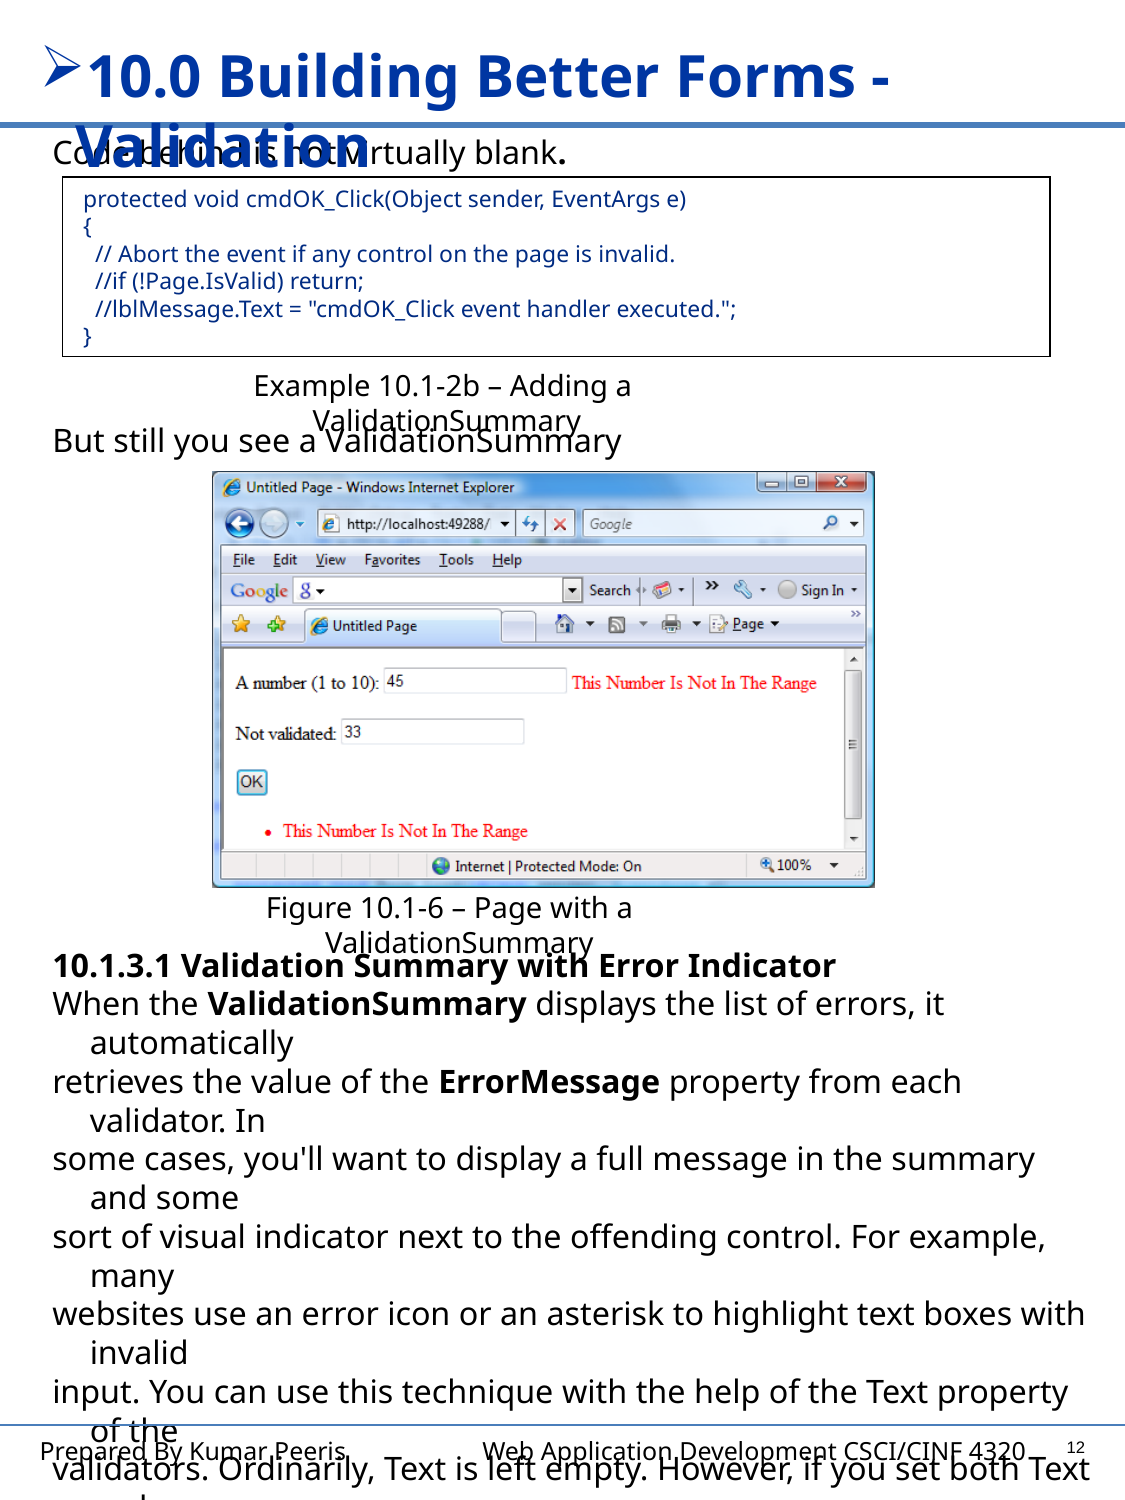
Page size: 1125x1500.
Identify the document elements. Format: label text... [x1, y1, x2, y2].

text_box protected void cmdOK_Click(Object sender, EventArgs e) { // Abort the event if any control on the page is invalid. //if (!Page.IsValid) return; //lblMessage.Text = "cmdOK_Click event handler executed."; } [62, 188, 1050, 357]
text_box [0, 1424, 1125, 1474]
picture [212, 470, 876, 888]
text_box 10.0 Building Better Forms - Validation [24, 134, 1119, 187]
text_box Figure 10.1-6 – Page with a ValidationSummary [249, 896, 850, 925]
text_box 12 [1031, 1399, 1100, 1423]
text_box 10.1.3.1 Validation Summary with Error Indicator When the ValidationSummary displays the list of errors, it automatically retrieves the value of the ErrorMessage property from each validator. In some cases, you'll want to display a full message in the summary and some sort of visual indicator next to the offending control. For example, many websites use an error icon or an asterisk to highlight text boxes with invalid input. You can use this technique with the help of the Text property of the validators. Ordinarily, Text is left empty. However, if you set both Text and ErrorMessage, the ErrorMessage value will be used for the summary while the Text value is displayed in the validator. (Of course, you'll need to make sure you aren't also setting the Display property of your validator to None, which hides it completely.) [37, 937, 1115, 1363]
text_box 10.0 Building Better Forms - Validation [24, 31, 1119, 124]
text_box Example 10.1-2b – Adding a ValidationSummary [237, 358, 850, 397]
text_box But still you see a ValidationSummary [37, 412, 1115, 475]
